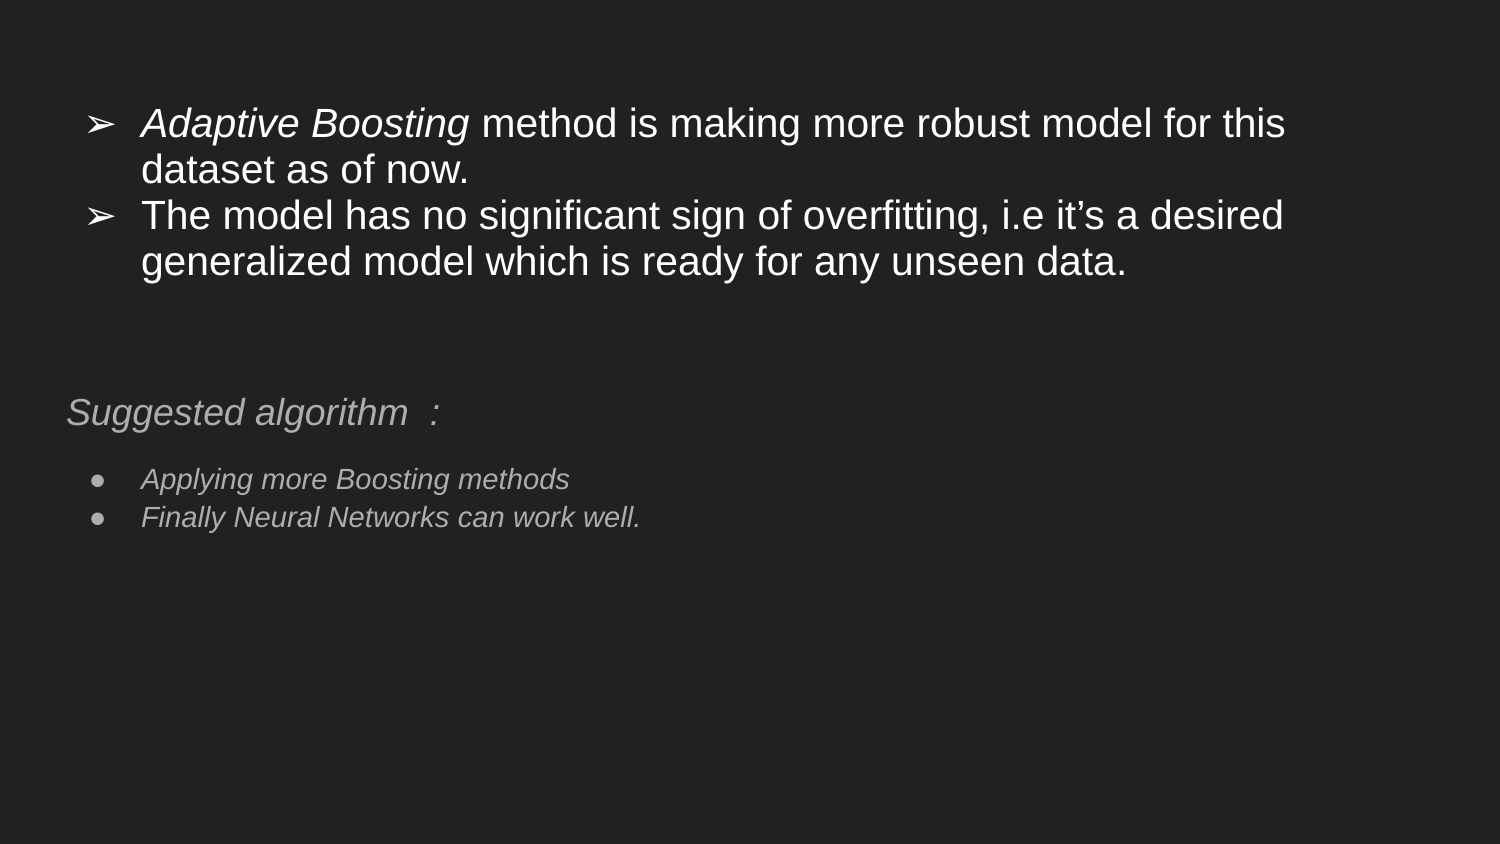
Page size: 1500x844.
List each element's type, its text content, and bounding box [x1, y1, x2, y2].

list Suggested algorithm : Applying more Boosting methods Finally Neural Networks can work well. [51, 370, 867, 750]
title Adaptive Boosting method is making more robust model for this dataset as of now. The model has no significant sign of overfitting, i.e it’s a desired generalized model which is ready for any unseen data. [51, 46, 1369, 299]
